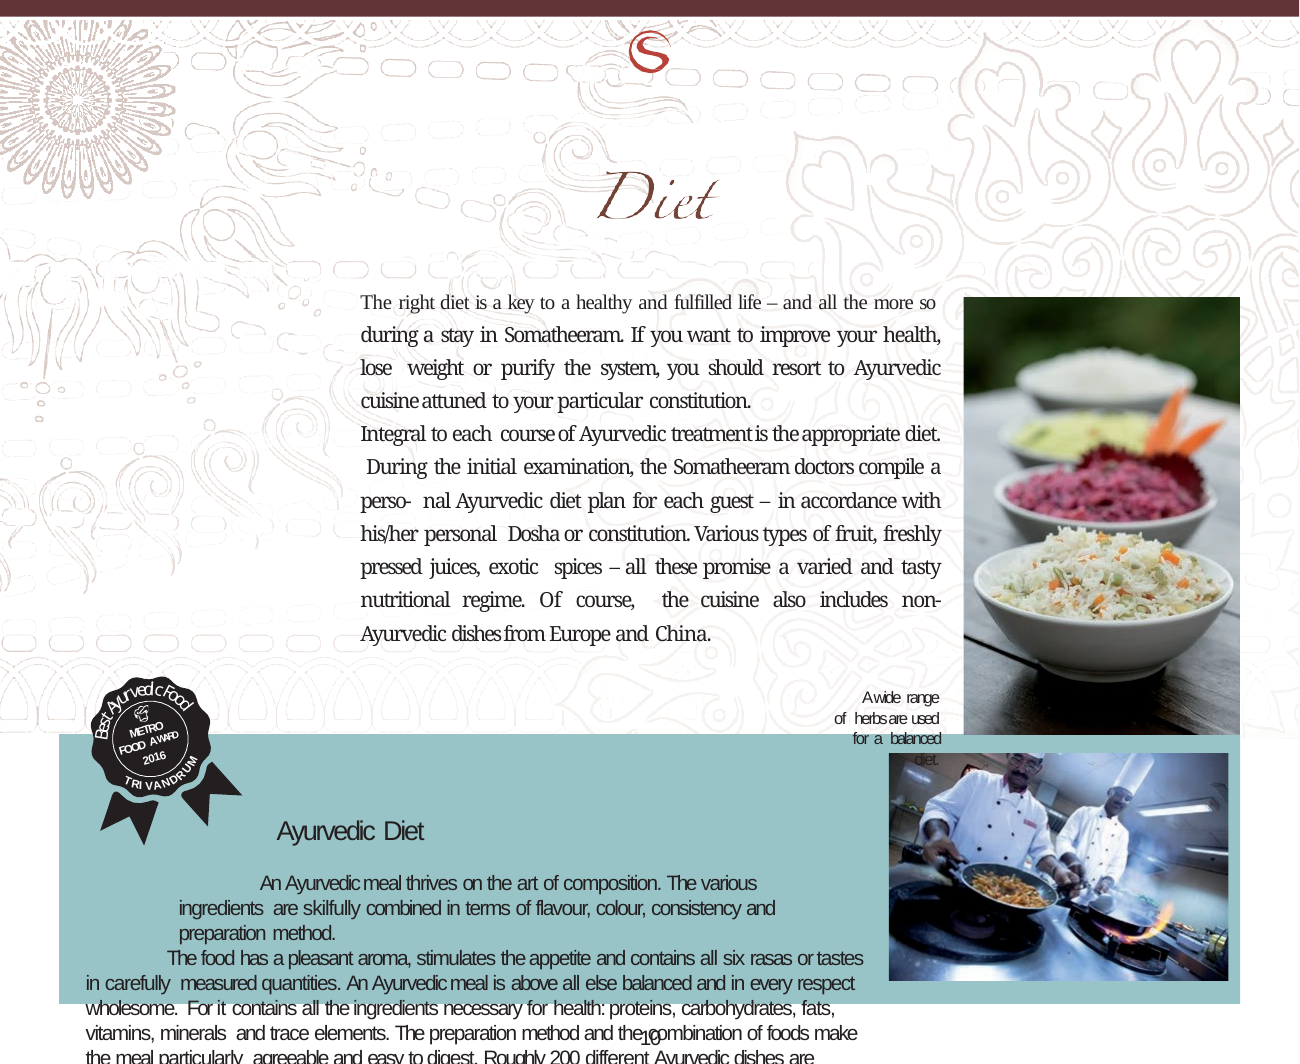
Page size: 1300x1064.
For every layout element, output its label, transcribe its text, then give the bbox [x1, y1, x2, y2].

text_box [90, 171, 1241, 846]
text_box The right diet is a key to a healthy and fulfilled life – and all the more so during a stay in Somatheeram. If you want to improve your health, lose weight or purify the system, you should resort to Ayurvedic cuisine attuned to your particular constitution. Integral to each course of Ayurvedic treatment is the appropriate diet. During the initial examination, the Somatheeram doctors compile a perso- nal Ayurvedic diet plan for each guest – in accordance with his/her personal Dosha or constitution. Various types of fruit, freshly pressed juices, exotic spices – all these promise a varied and tasty nutritional regime. Of course, the cuisine also includes non-Ayurvedic dishes from Europe and China. A wide range of herbs are used for a balanced diet. Ayurvedic Diet An Ayurvedic meal thrives on the art of composition. The various ingredients are skilfully combined in terms of flavour, colour, consistency and preparation method. The food has a pleasant aroma, stimulates the appetite and contains all six rasas or tastes in carefully measured quantities. An Ayurvedic meal is above all else balanced and in every respect wholesome. For it contains all the ingredients necessary for health: proteins, carbohydrates, fats, vitamins, minerals and trace elements. The preparation method and the combination of foods make the meal particularly agreeable and easy to digest. Roughly 200 different Ayurvedic dishes are available. [83, 1012, 941, 1064]
slide_number 10 [633, 1024, 667, 1064]
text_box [0, 0, 1300, 1005]
